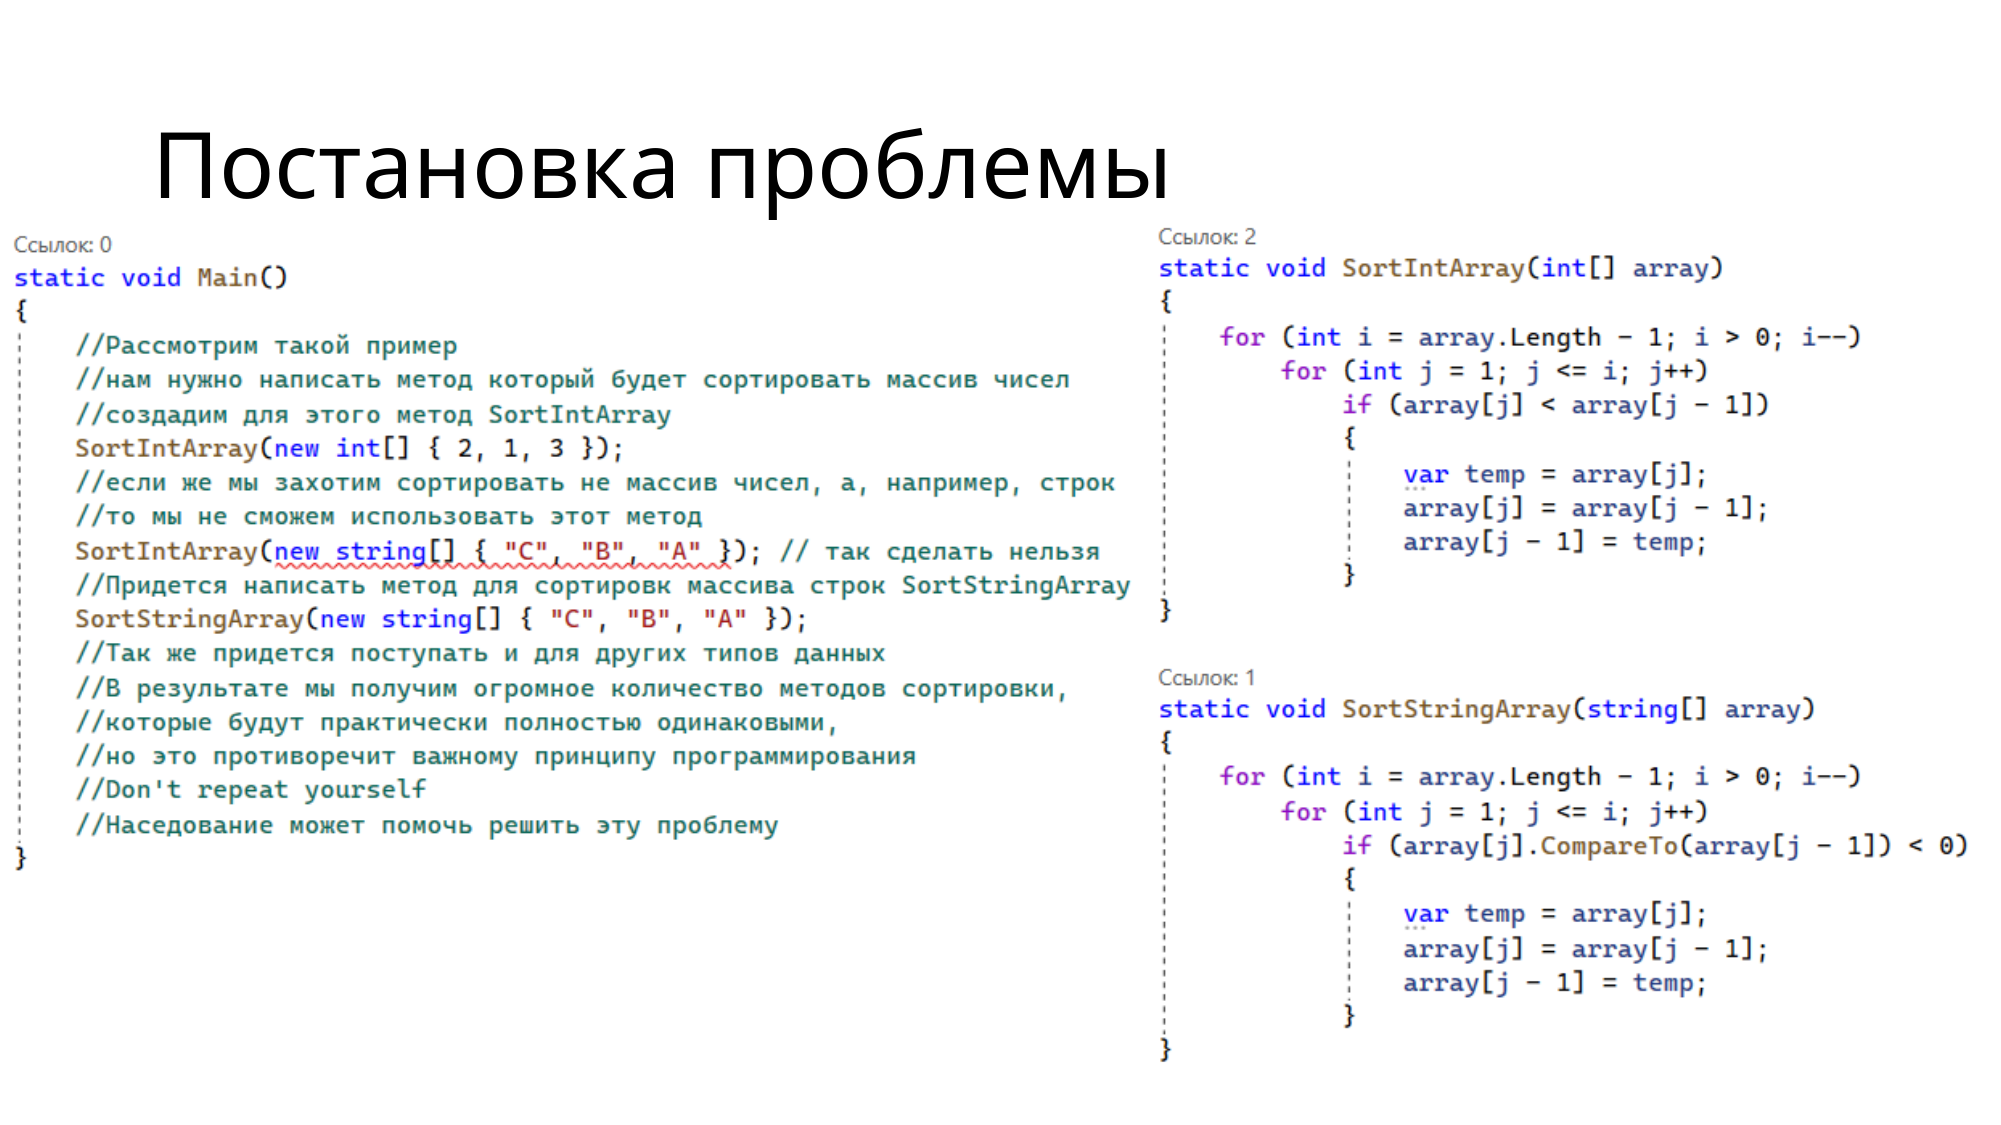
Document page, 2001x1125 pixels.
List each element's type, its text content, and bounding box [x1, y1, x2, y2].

title Постановка проблемы [137, 59, 1863, 222]
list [0, 222, 1999, 1091]
